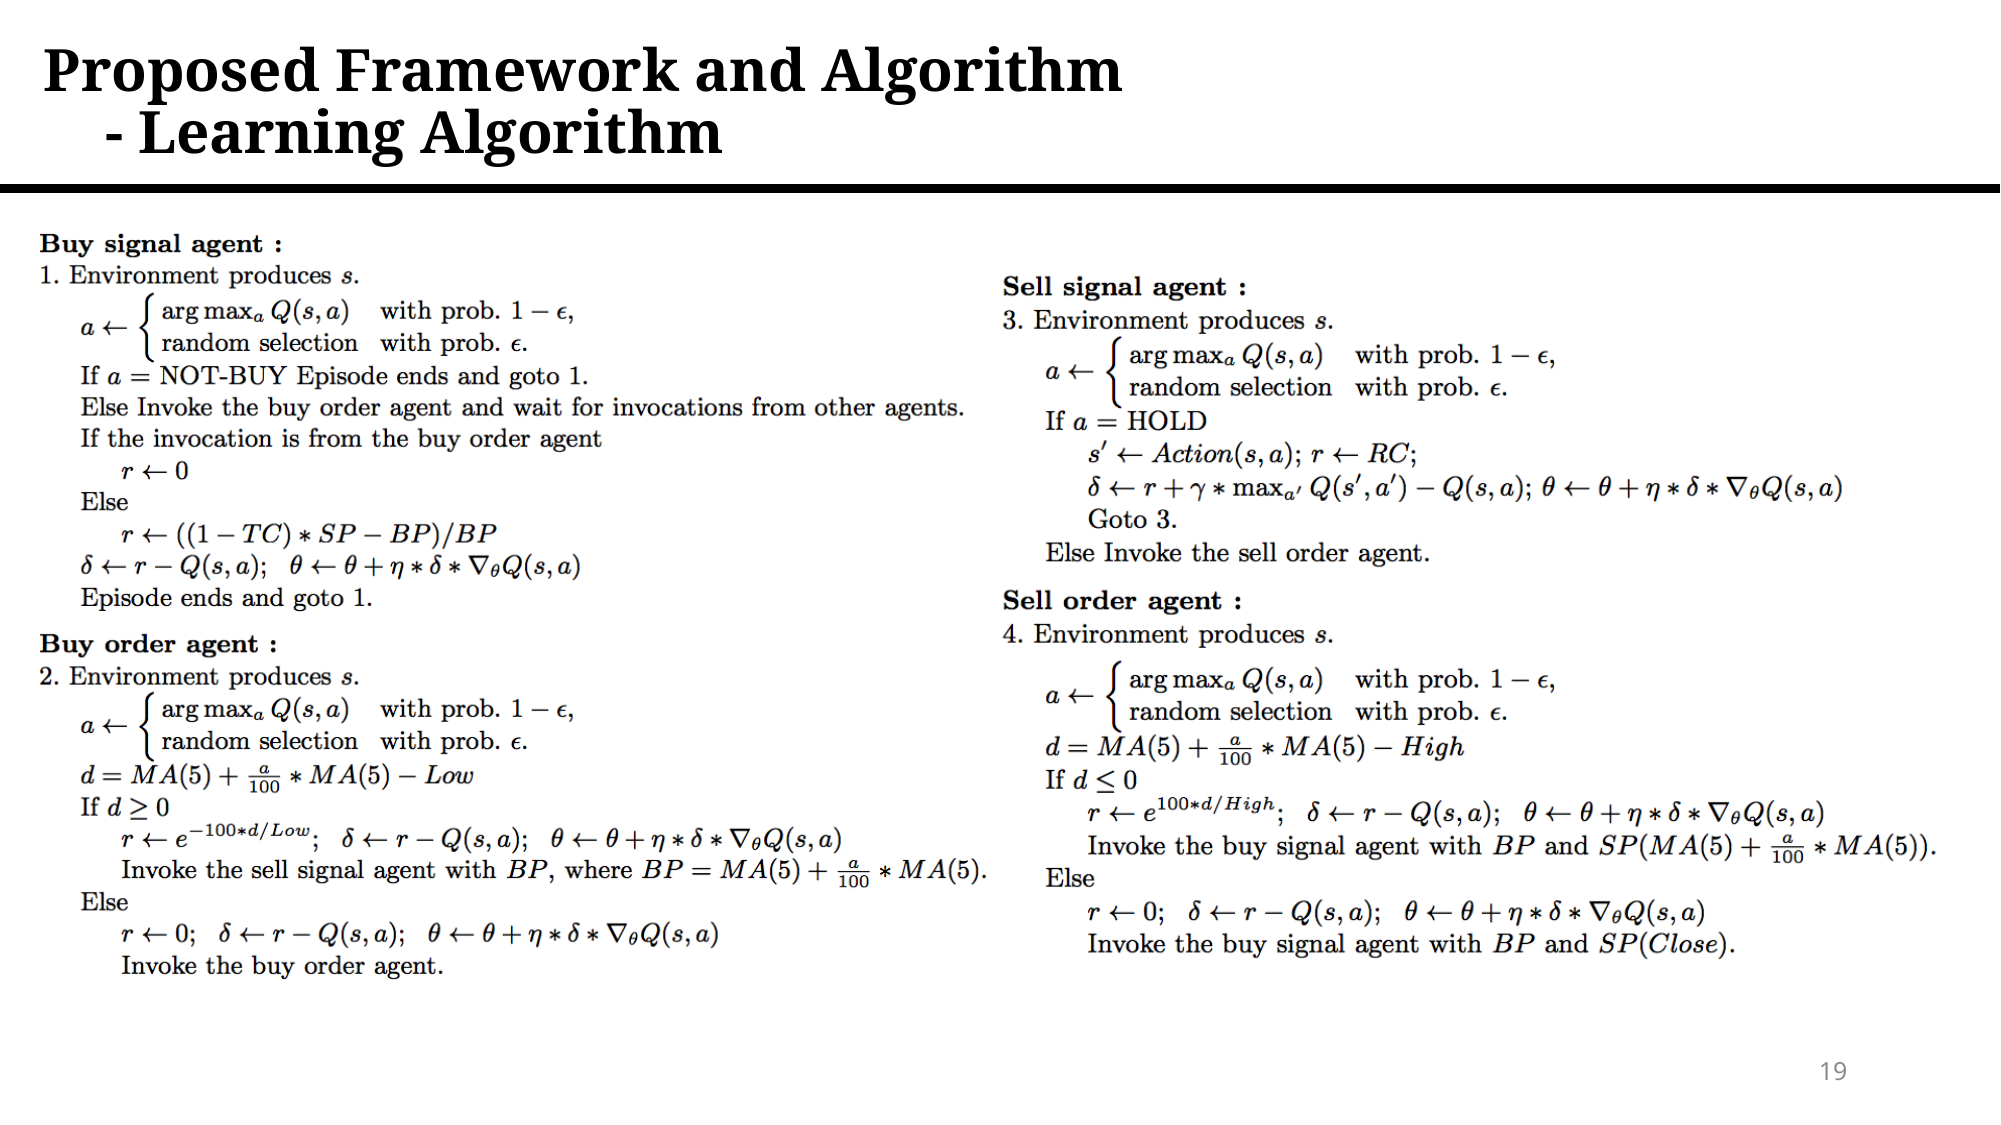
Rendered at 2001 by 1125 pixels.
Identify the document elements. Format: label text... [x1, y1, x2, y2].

picture [28, 226, 2000, 990]
text_box Proposed Framework and Algorithm - Learning Algorithm [28, 18, 1534, 184]
slide_number 19 [1412, 1042, 1863, 1103]
